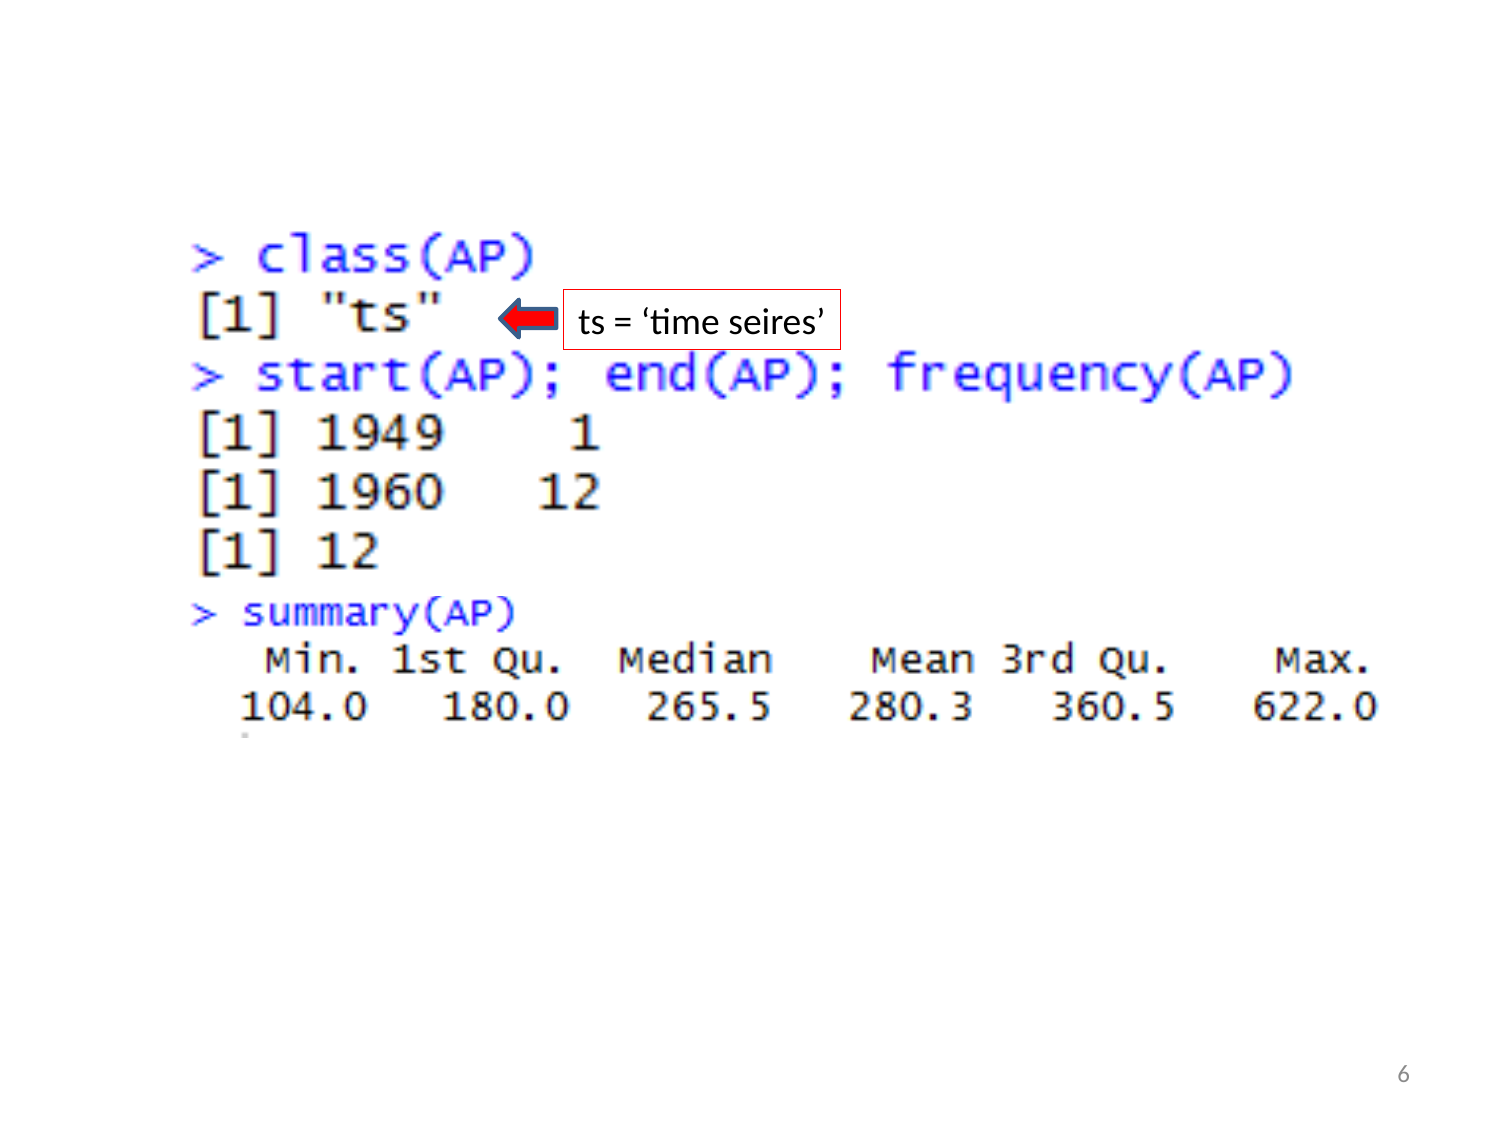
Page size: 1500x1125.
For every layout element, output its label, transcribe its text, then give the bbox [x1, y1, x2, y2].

slide_number 6 [1074, 1042, 1425, 1103]
picture [186, 226, 1463, 738]
